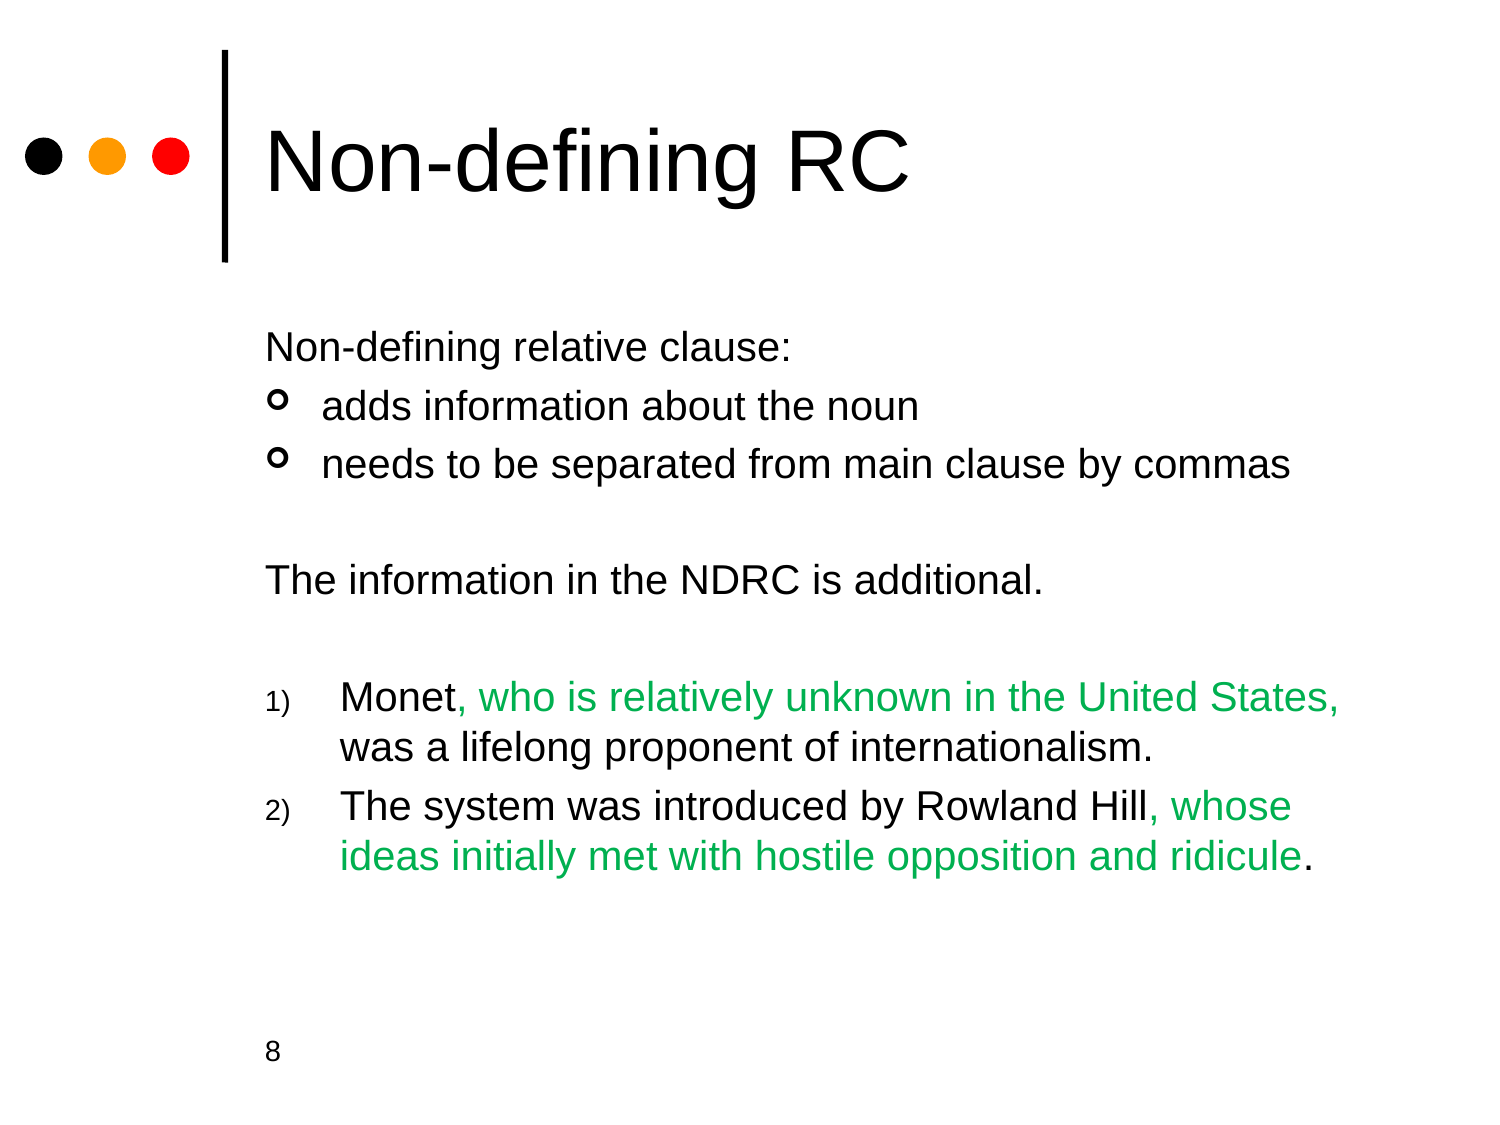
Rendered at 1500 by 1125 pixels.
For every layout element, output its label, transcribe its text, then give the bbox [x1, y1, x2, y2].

title Non-defining RC [249, 31, 1400, 282]
slide_number 8 [249, 1025, 463, 1100]
list Non-defining relative clause: adds information about the noun needs to be separated from main clause by commas The information in the NDRC is additional. Monet, who is relatively unknown in the United States, was a lifelong proponent of internationalism. The system was introduced by Rowland Hill, whose ideas initially met with hostile opposition and ridicule. [249, 312, 1400, 988]
